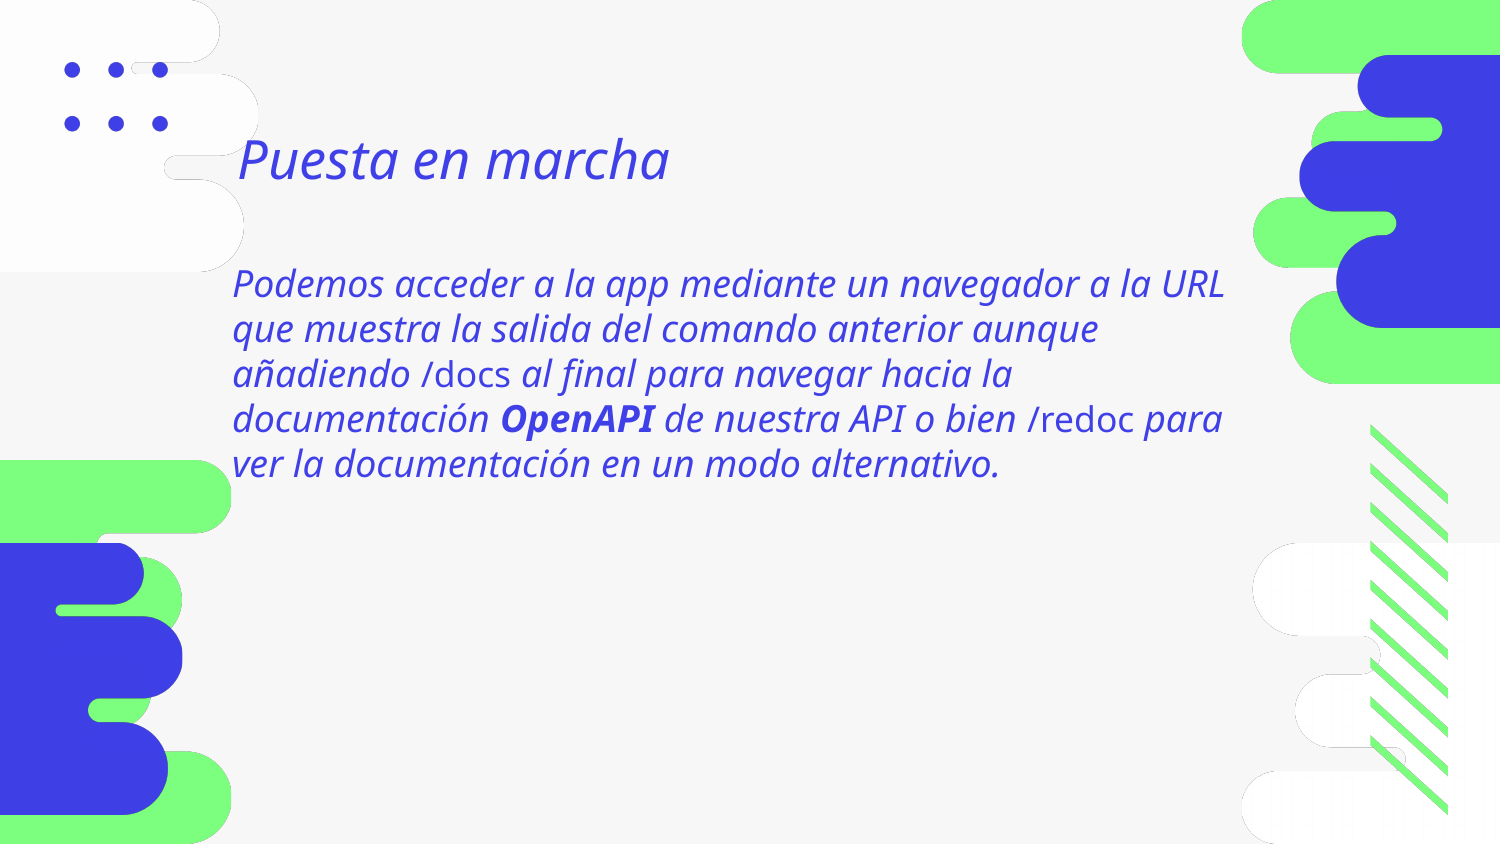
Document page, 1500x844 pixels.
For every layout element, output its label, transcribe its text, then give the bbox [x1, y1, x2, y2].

picture [0, 460, 232, 844]
picture [1241, 425, 1500, 844]
picture [1241, 0, 1500, 384]
picture [0, 0, 259, 272]
text_box Puesta en marcha [226, 119, 1274, 196]
text_box Podemos acceder a la app mediante un navegador a la URL que muestra la salida del comando anterior aunque añadiendo /docs al final para navegar hacia la documentación OpenAPI de nuestra API o bien /redoc para ver la documentación en un modo alternativo. [220, 254, 1268, 491]
